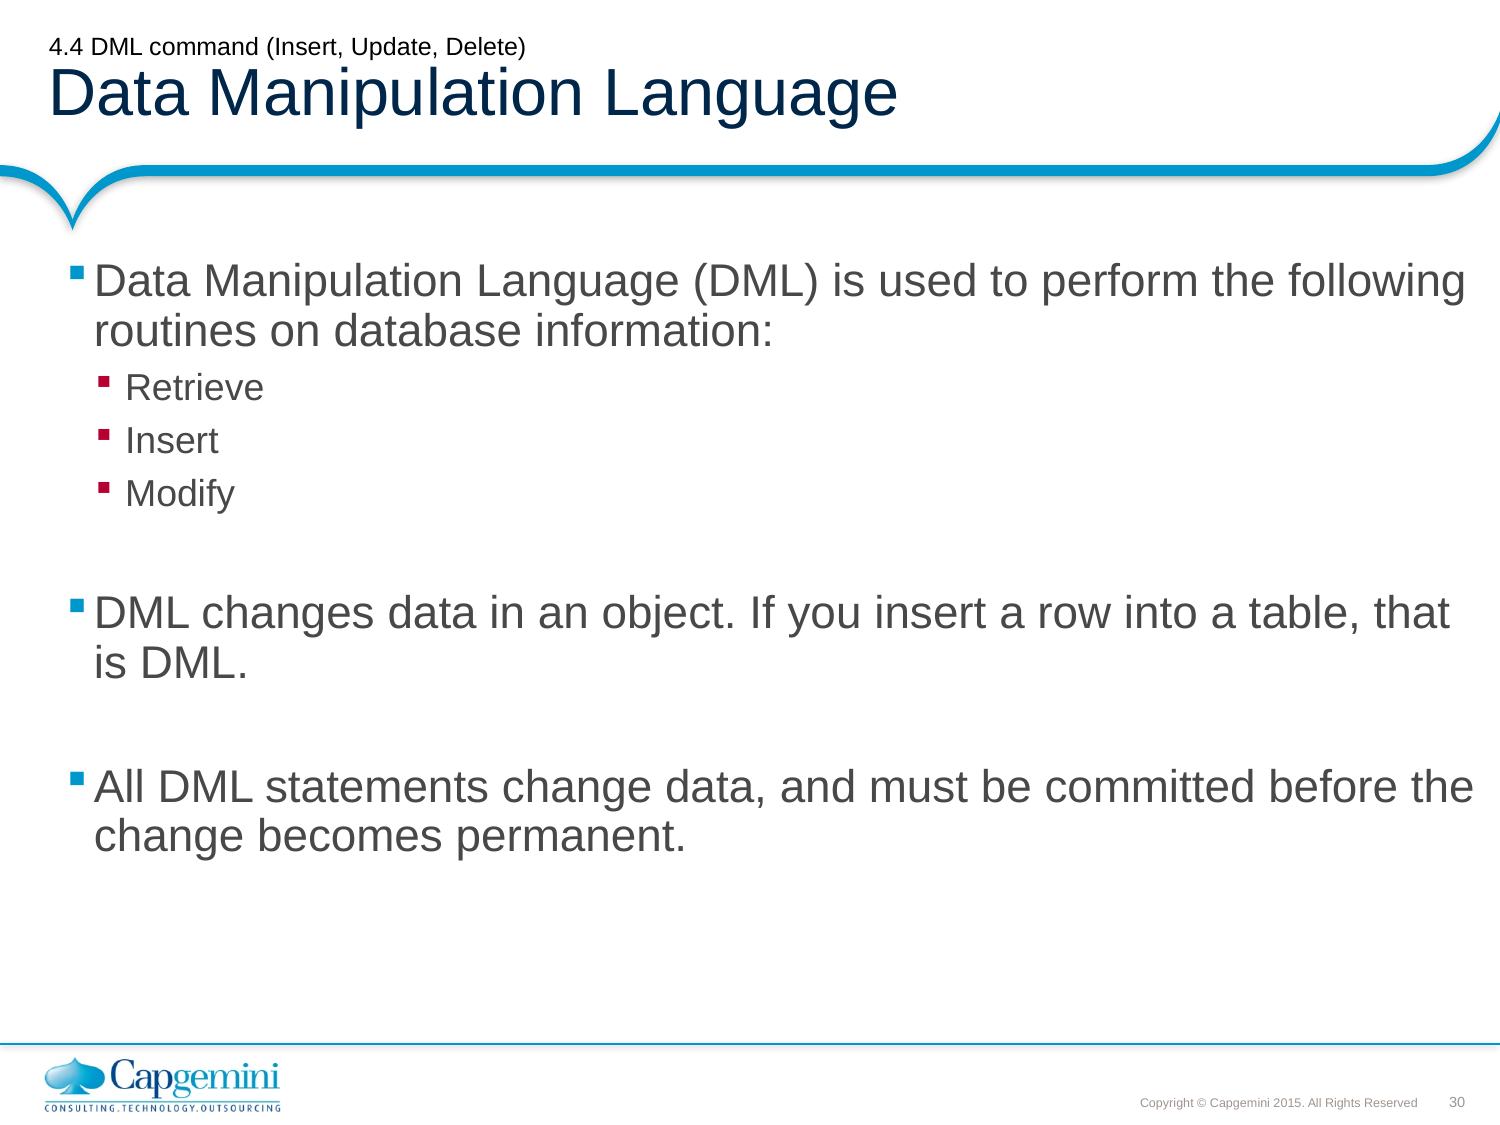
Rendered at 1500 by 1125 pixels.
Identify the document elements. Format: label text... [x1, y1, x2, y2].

list Data Manipulation Language (DML) is used to perform the following routines on database information: Retrieve Insert Modify DML changes data in an object. If you insert a row into a table, that is DML. All DML statements change data, and must be committed before the change becomes permanent. [48, 245, 1500, 1007]
title 4.4 DML command (Insert, Update, Delete) Data Manipulation Language [0, 0, 1500, 165]
picture [44, 1056, 281, 1113]
